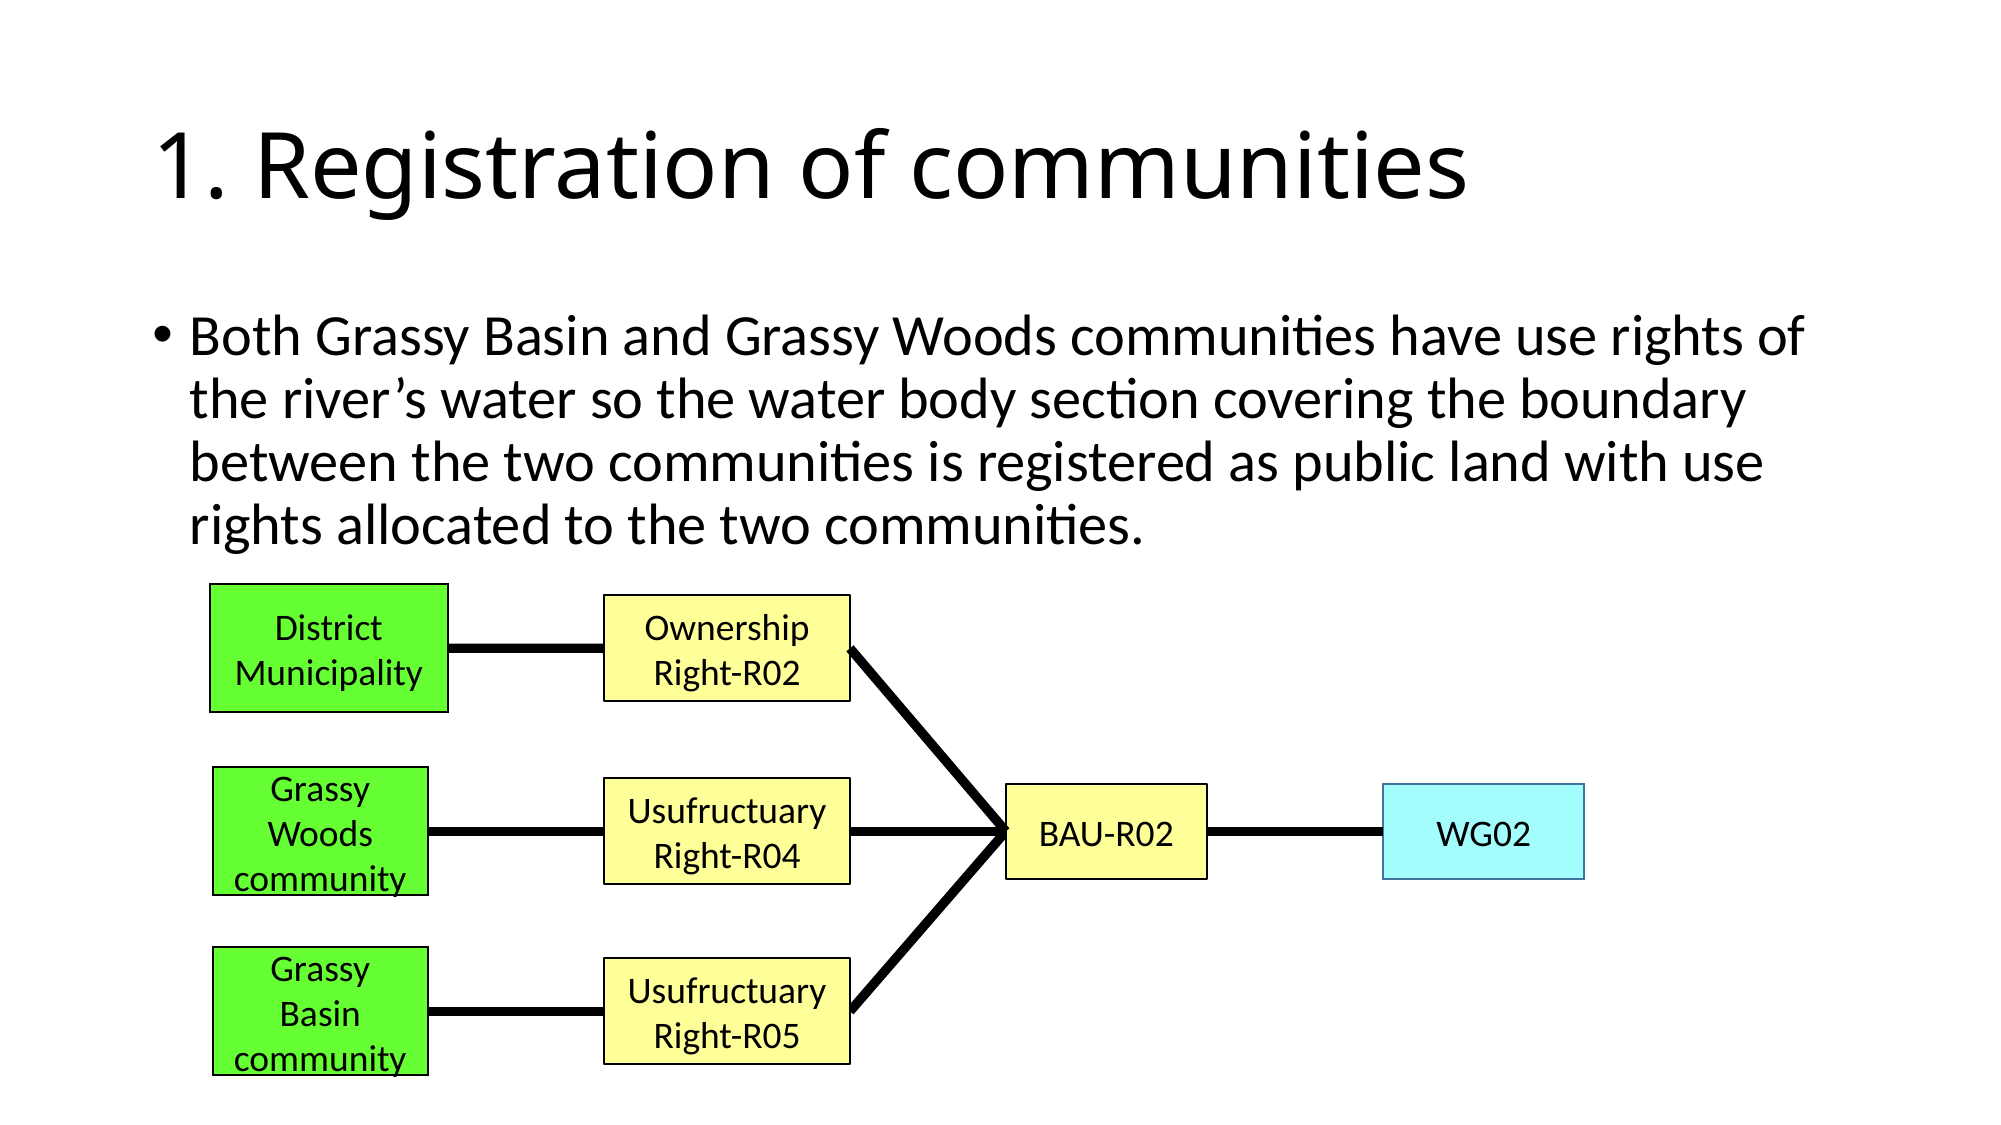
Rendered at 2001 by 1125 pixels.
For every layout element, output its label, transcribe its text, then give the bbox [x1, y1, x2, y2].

title 1. Registration of communities [137, 59, 1863, 278]
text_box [209, 584, 1585, 1076]
list Both Grassy Basin and Grassy Woods communities have use rights of the river’s water so the water body section covering the boundary between the two communities is registered as public land with use rights allocated to the two communities. [137, 297, 1863, 1012]
